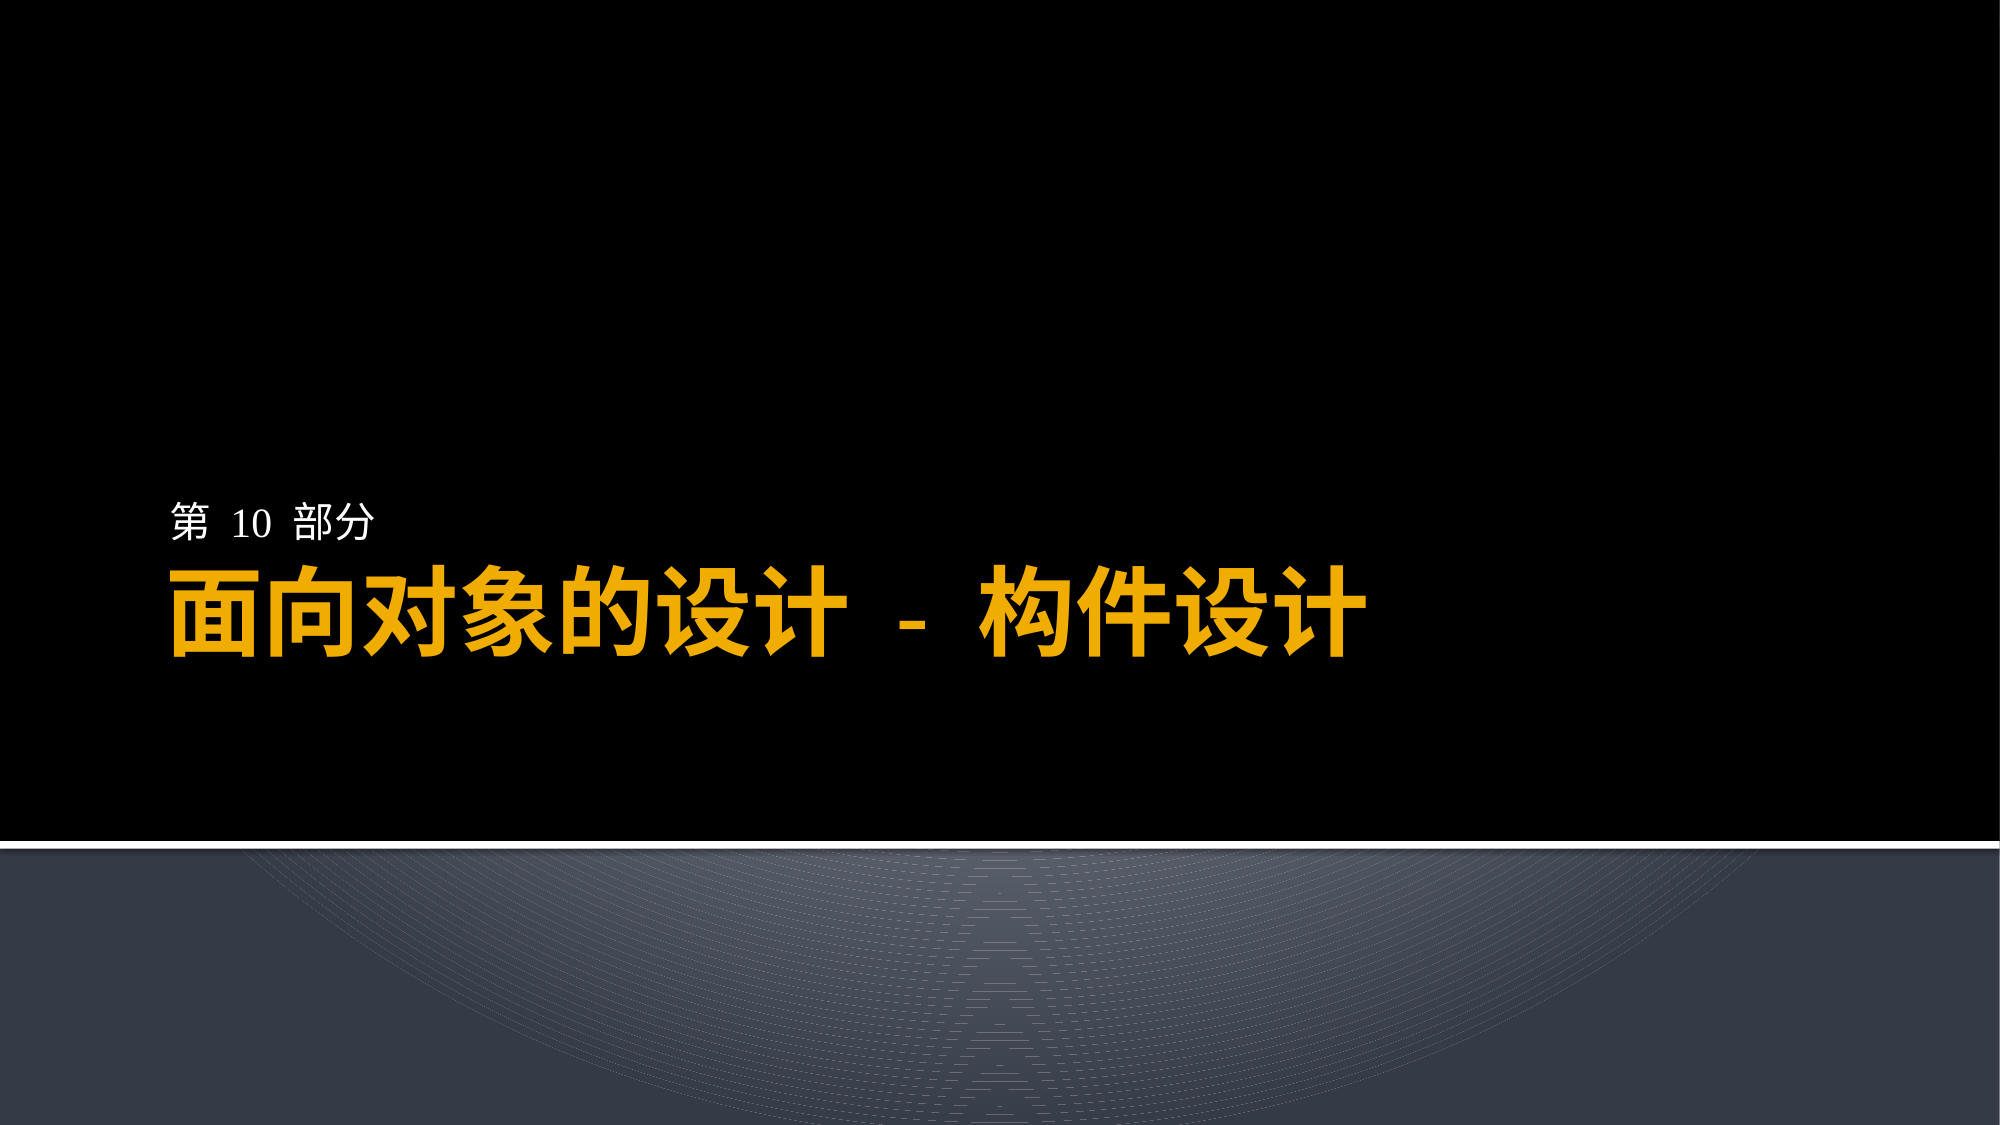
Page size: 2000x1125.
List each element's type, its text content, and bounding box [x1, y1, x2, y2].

title 面向对象的设计 - 构件设计 [150, 550, 1917, 825]
subtitle 第 10 部分 [150, 299, 1917, 546]
